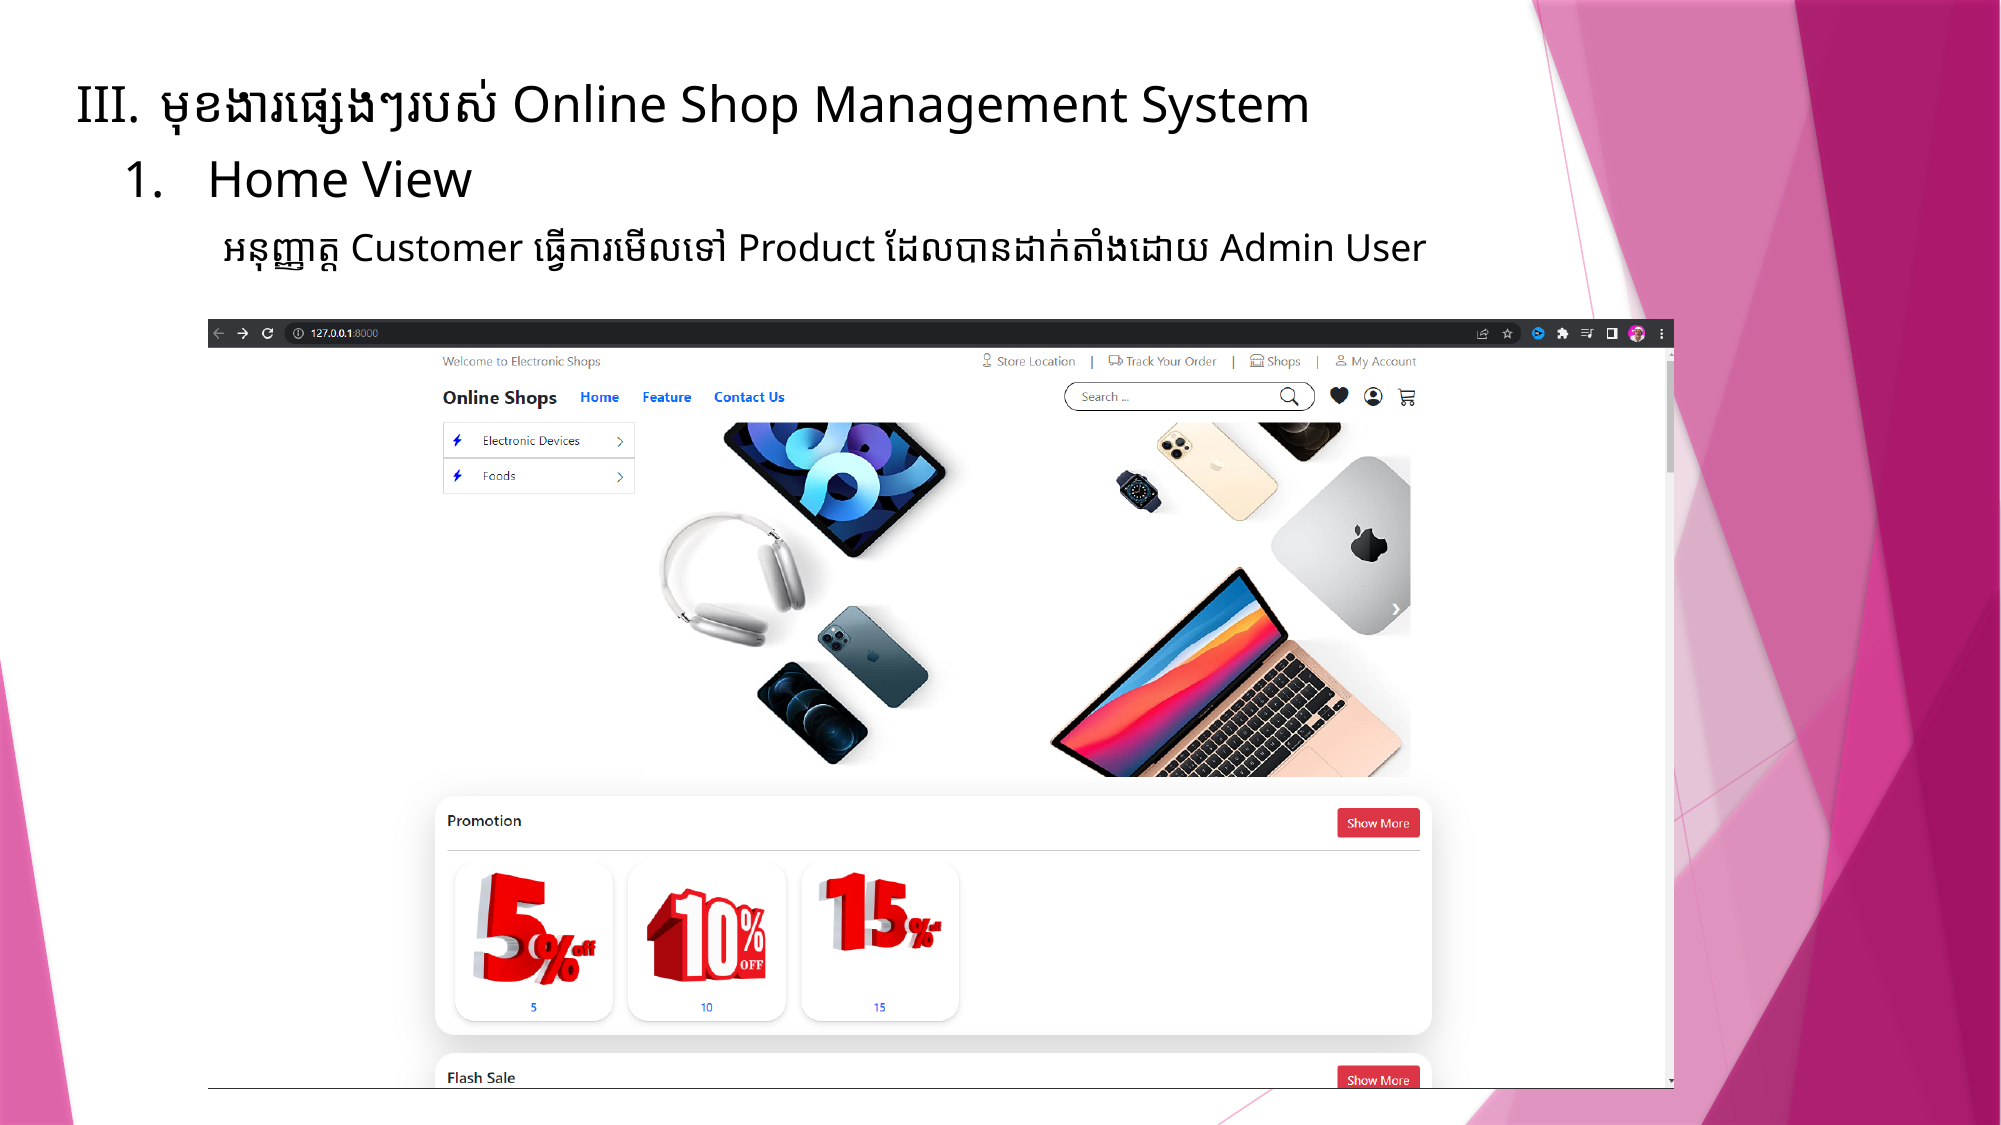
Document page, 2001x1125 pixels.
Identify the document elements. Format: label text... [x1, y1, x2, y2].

text_box មុខងារផ្សេងៗរបស់ Online Shop Management System [61, 64, 1406, 140]
text_box អនុញ្ញាត្ត Customer ធ្វើការមើលទៅ Product ដែលបានដាក់តាំងដោយ Admin User [208, 216, 1567, 276]
picture [207, 319, 1675, 1089]
text_box Home View [108, 140, 1453, 216]
